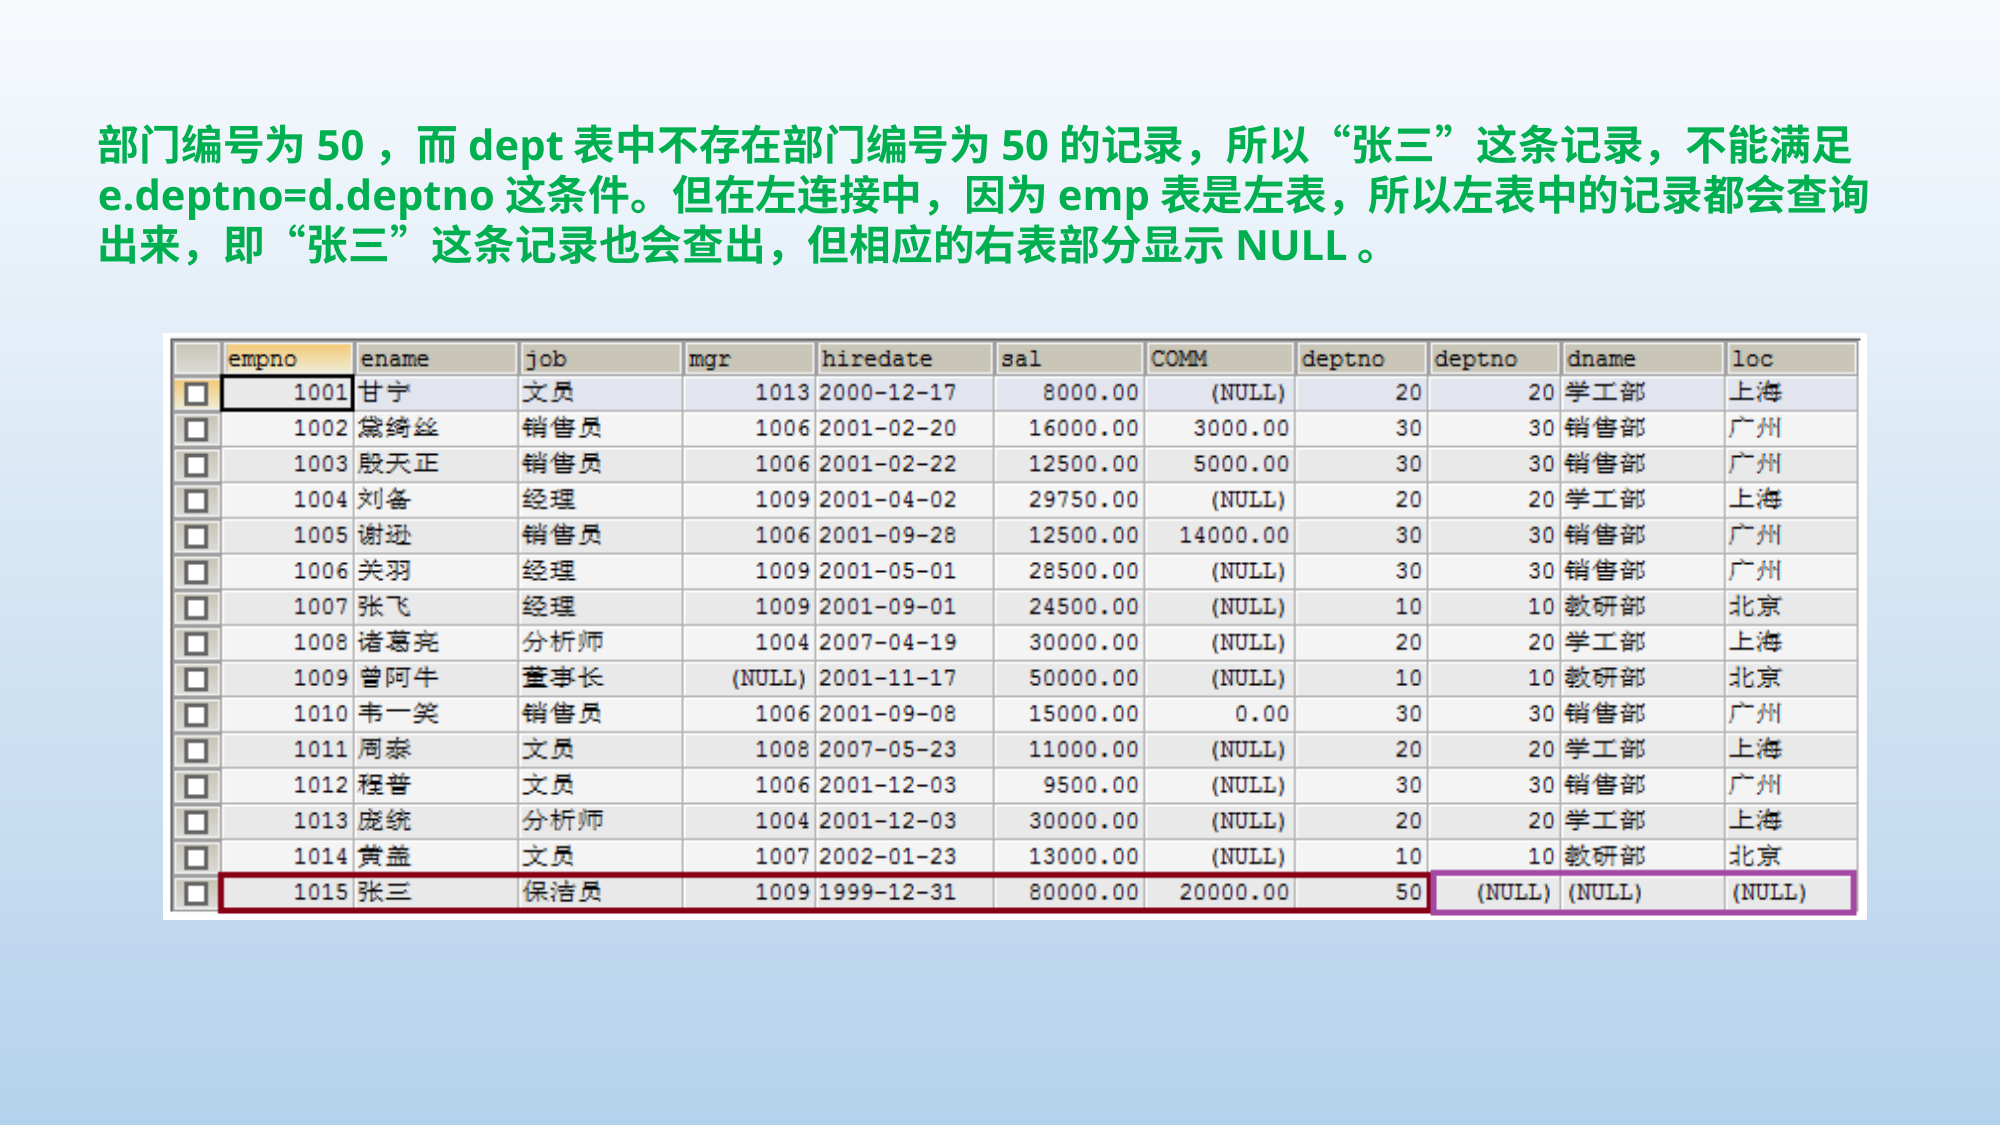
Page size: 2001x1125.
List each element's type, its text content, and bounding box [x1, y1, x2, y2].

picture [163, 333, 1867, 920]
text_box [41, 148, 1448, 1075]
text_box 部门编号为50，而dept表中不存在部门编号为50的记录，所以“张三”这条记录，不能满足e.deptno=d.deptno这条件。但在左连接中，因为emp表是左表，所以左表中的记录都会查询出来，即“张三”这条记录也会查出，但相应的右表部分显示NULL。 [83, 111, 1887, 277]
